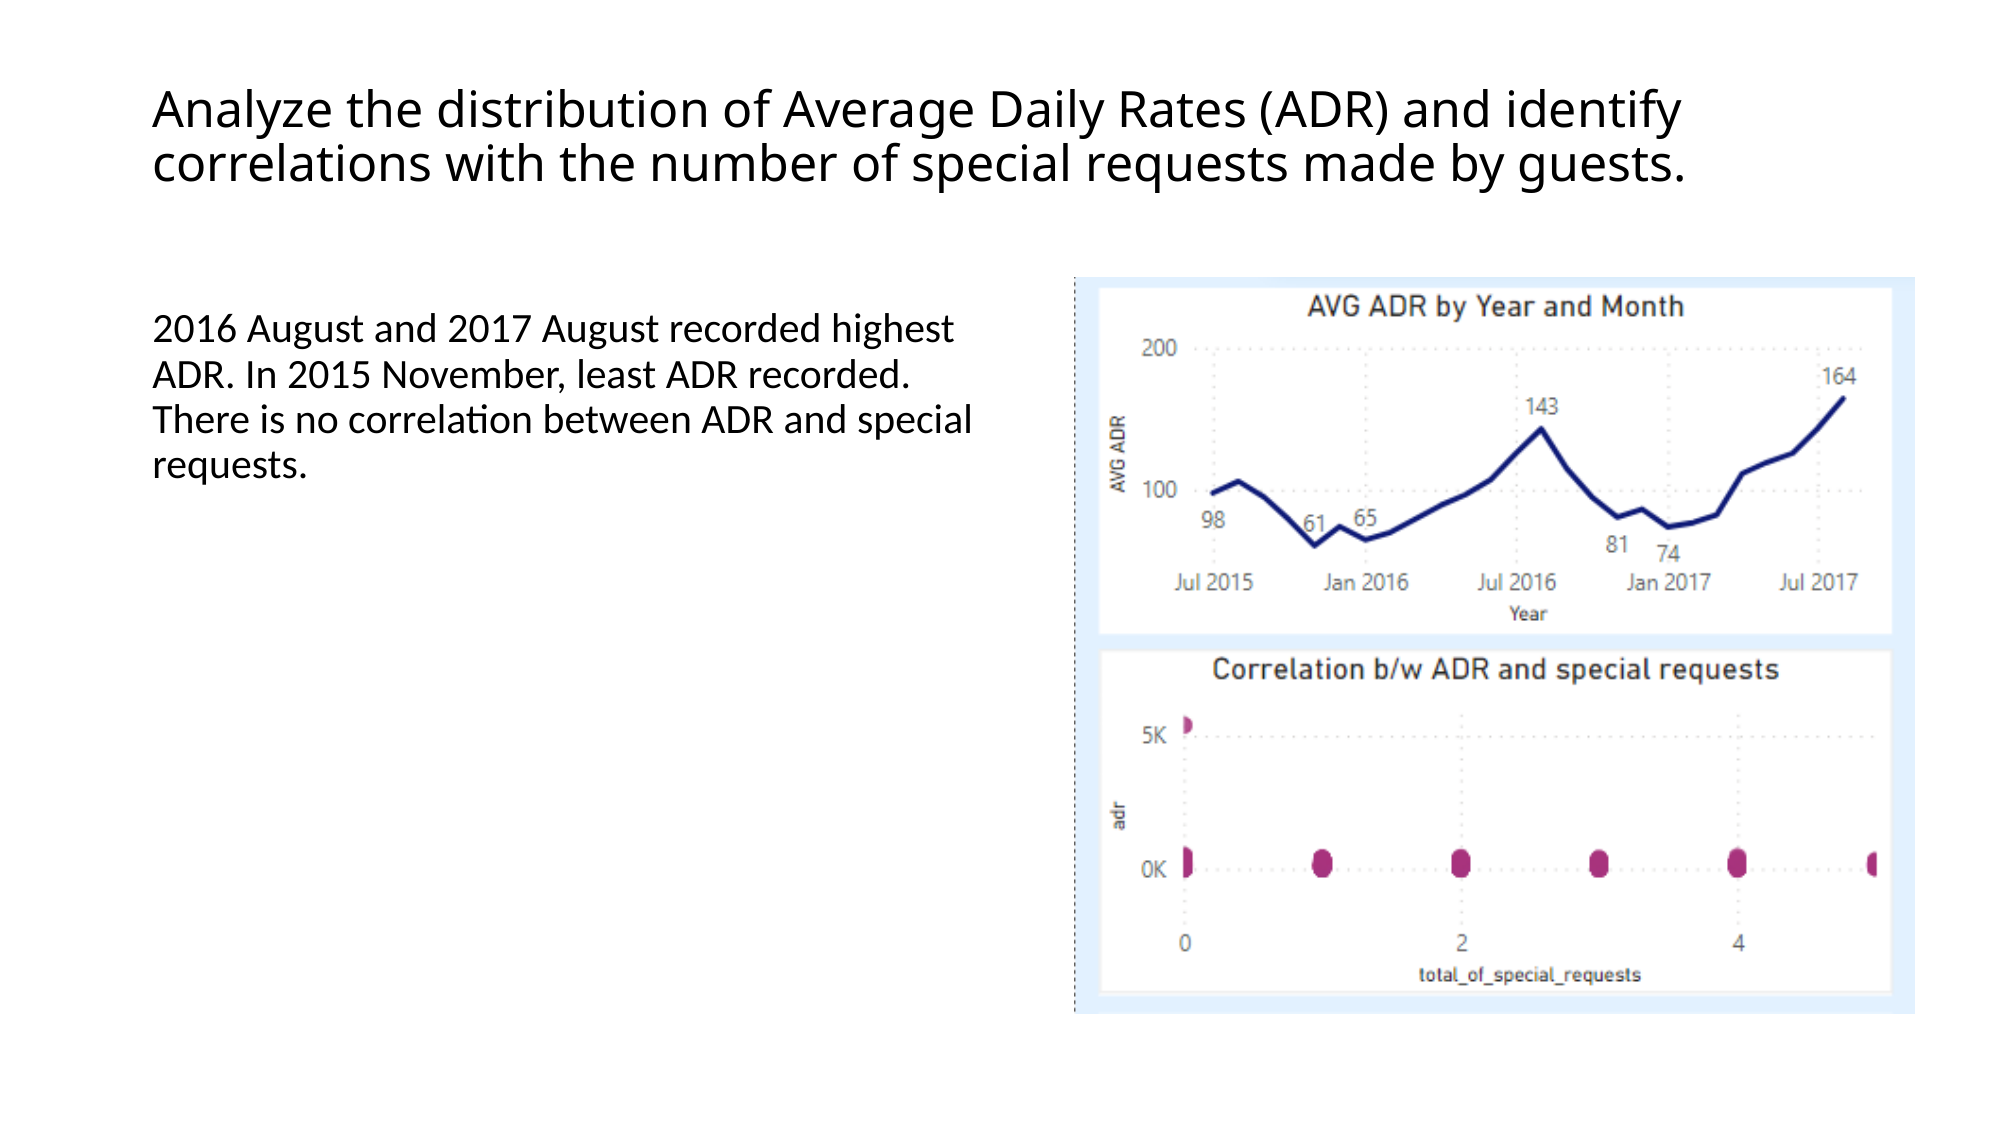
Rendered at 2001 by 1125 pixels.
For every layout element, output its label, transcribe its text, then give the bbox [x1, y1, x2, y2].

picture [1074, 277, 1915, 1014]
title Analyze the distribution of Average Daily Rates (ADR) and identify correlations with the number of special requests made by guests. [137, 59, 1863, 278]
list 2016 August and 2017 August recorded highest ADR. In 2015 November, least ADR recorded. There is no correlation between ADR and special requests. [137, 299, 1029, 1014]
